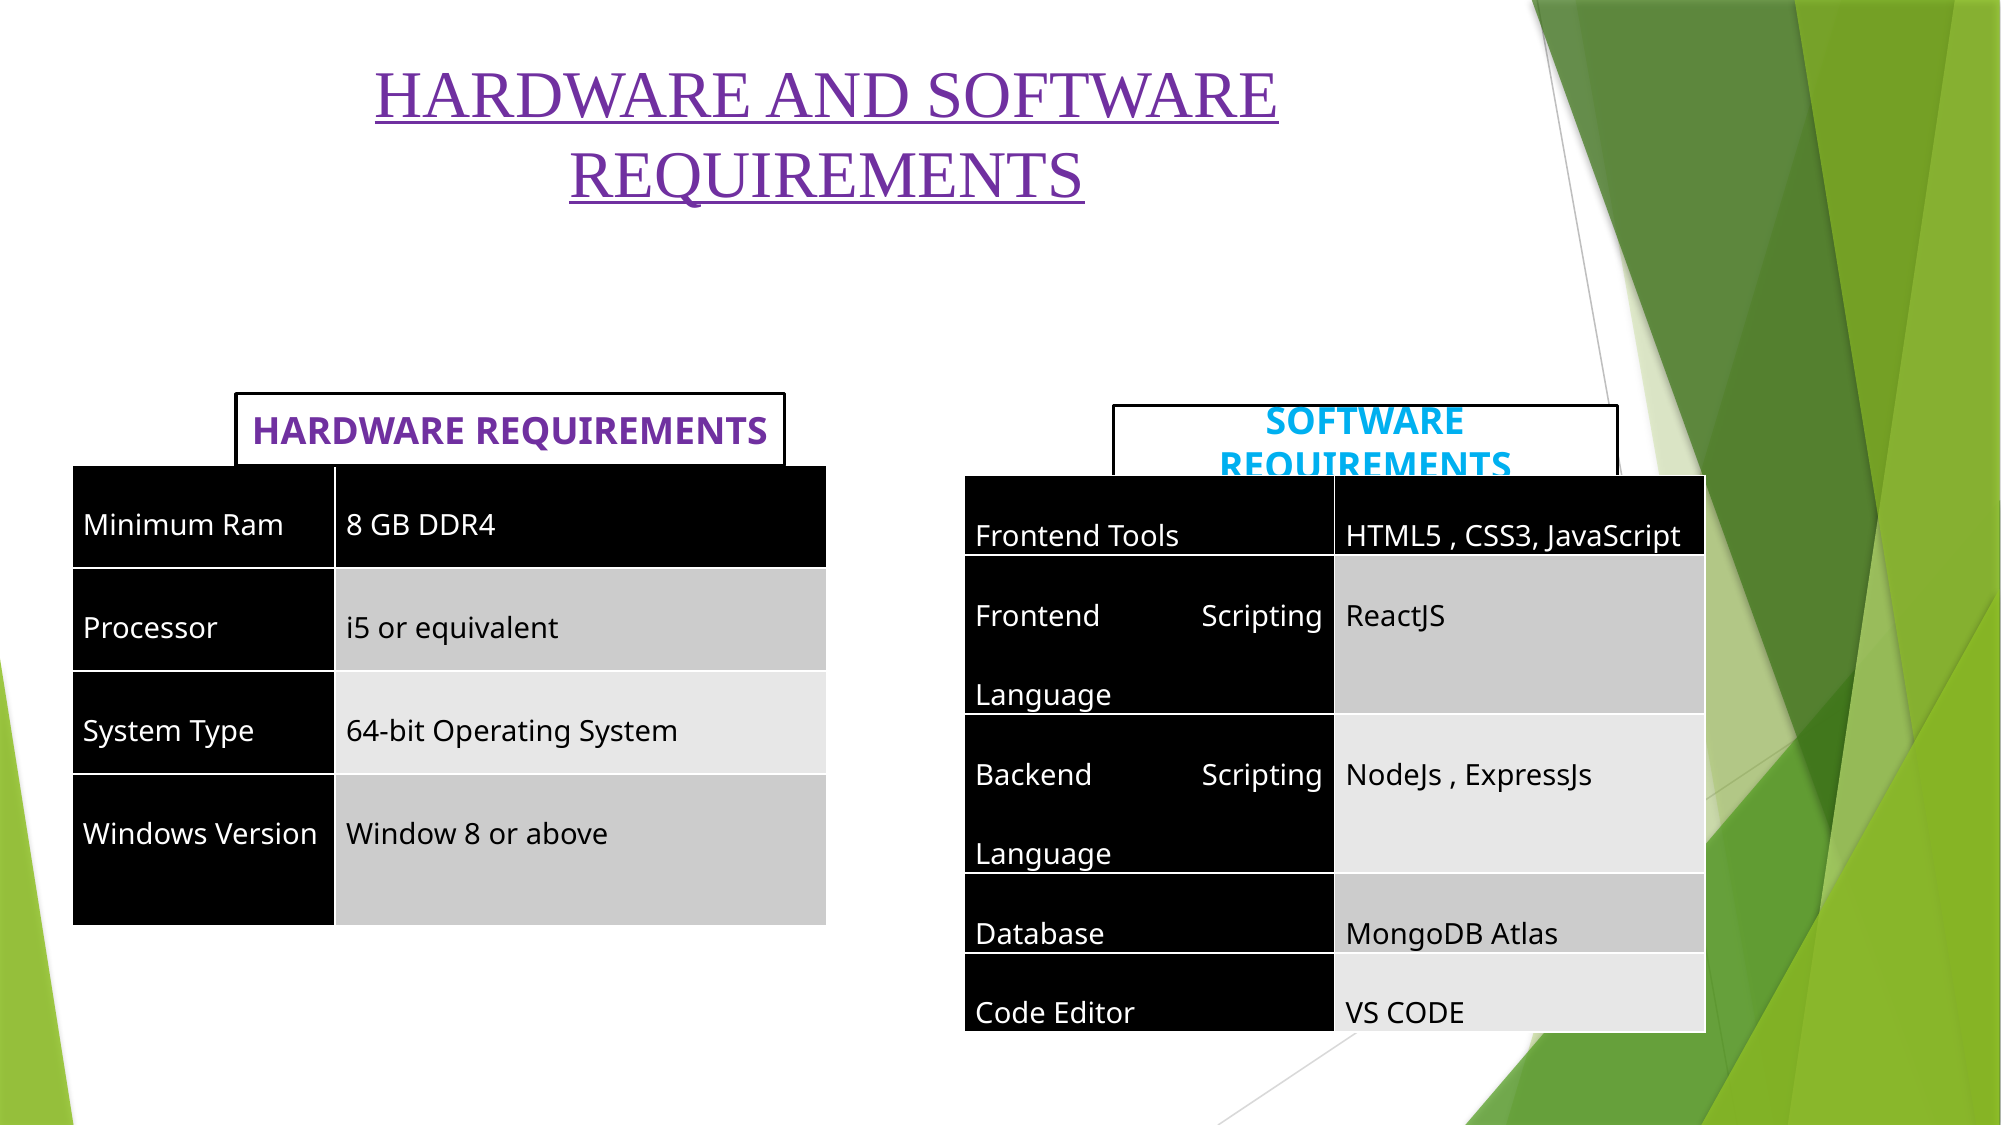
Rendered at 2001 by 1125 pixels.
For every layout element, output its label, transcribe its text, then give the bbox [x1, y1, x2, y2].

table_header 8 GB DDR4 [336, 466, 826, 567]
title HARDWARE AND SOFTWARE REQUIREMENTS [116, 42, 1538, 276]
table_cell Frontend Scripting Language [965, 556, 1334, 713]
table_cell Database [965, 874, 1334, 952]
text_box SOFTWARE REQUIREMENTS [1112, 404, 1619, 475]
table_cell System Type [73, 672, 334, 773]
text_box HARDWARE REQUIREMENTS [234, 392, 786, 467]
table_cell Window 8 or above [336, 775, 826, 925]
table_cell ReactJS [1335, 556, 1704, 713]
table_cell Processor [73, 569, 334, 670]
table_cell NodeJs , ExpressJs [1335, 715, 1704, 872]
table_header Minimum Ram [73, 466, 334, 567]
table_header Frontend Tools [965, 476, 1334, 554]
table_cell Code Editor [965, 954, 1334, 1031]
table_cell MongoDB Atlas [1335, 874, 1704, 952]
table_header HTML5 , CSS3, JavaScript [1335, 476, 1704, 554]
table_cell 64-bit Operating System [336, 672, 826, 773]
table_cell Backend Scripting Language [965, 715, 1334, 872]
table_cell i5 or equivalent [336, 569, 826, 670]
table_cell Windows Version [73, 775, 334, 925]
table_cell VS CODE [1335, 954, 1704, 1031]
